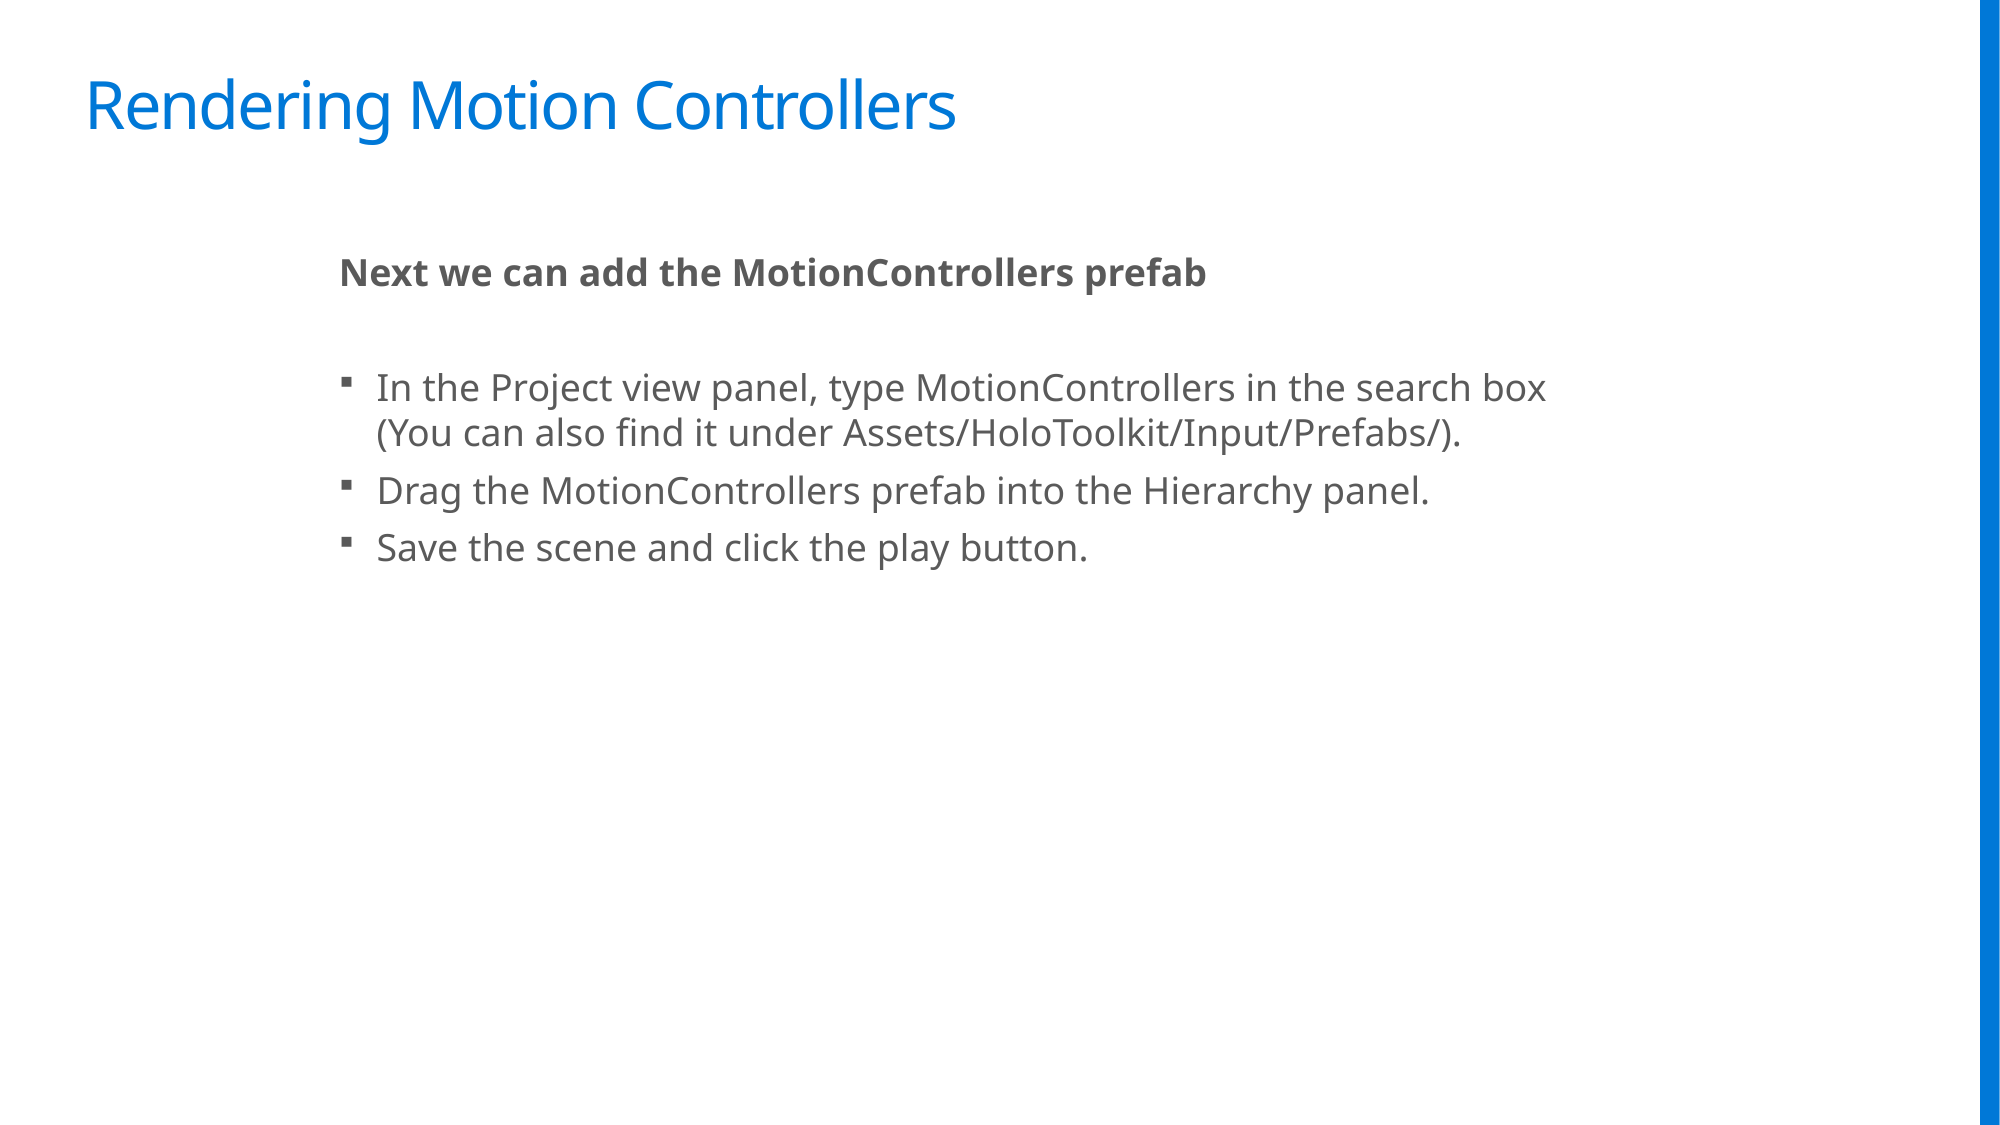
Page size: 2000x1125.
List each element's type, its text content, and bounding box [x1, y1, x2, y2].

list Next we can add the MotionControllers prefab In the Project view panel, type MotionControllers in the search box (You can also find it under Assets/HoloToolkit/Input/Prefabs/). Drag the MotionControllers prefab into the Hierarchy panel. Save the scene and click the play button. [338, 241, 1569, 1067]
title Rendering Motion Controllers [85, 64, 1914, 156]
